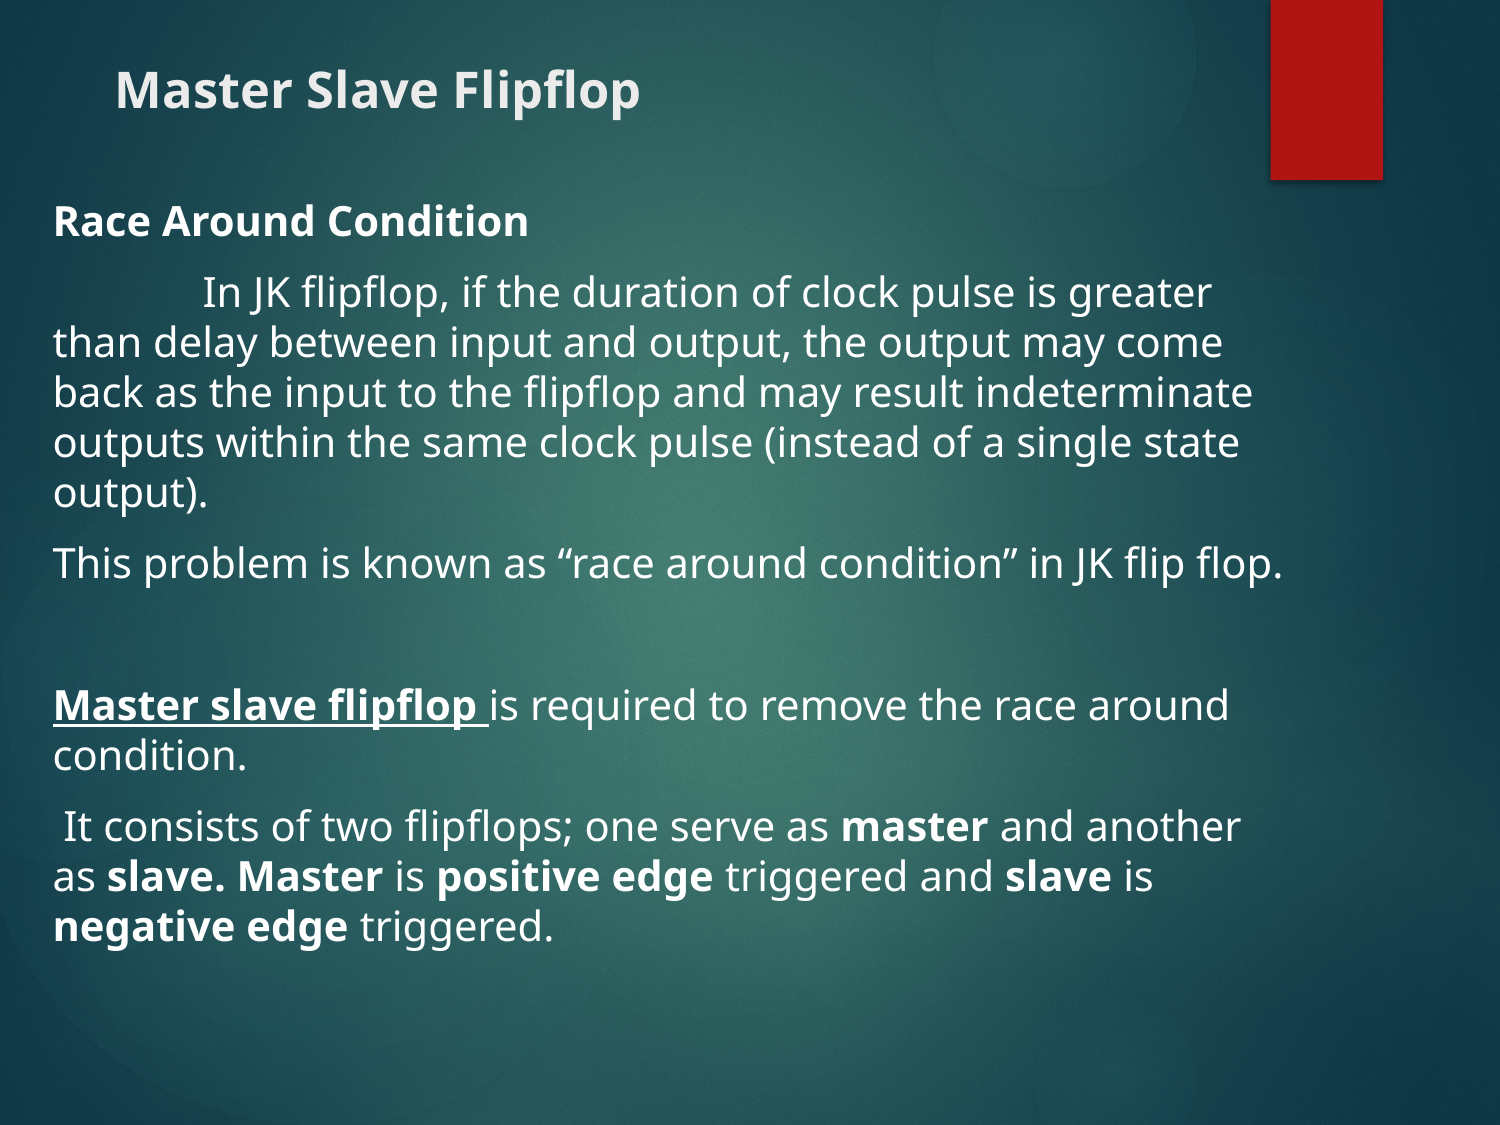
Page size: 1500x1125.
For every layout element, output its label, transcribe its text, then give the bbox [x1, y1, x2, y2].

list Race Around Condition In JK flipflop, if the duration of clock pulse is greater than delay between input and output, the output may come back as the input to the flipflop and may result indeterminate outputs within the same clock pulse (instead of a single state output). This problem is known as “race around condition” in JK flip flop. Master slave flipflop is required to remove the race around condition. It consists of two flipflops; one serve as master and another as slave. Master is positive edge triggered and slave is negative edge triggered. [37, 187, 1300, 992]
title Master Slave Flipflop [99, 50, 1142, 187]
